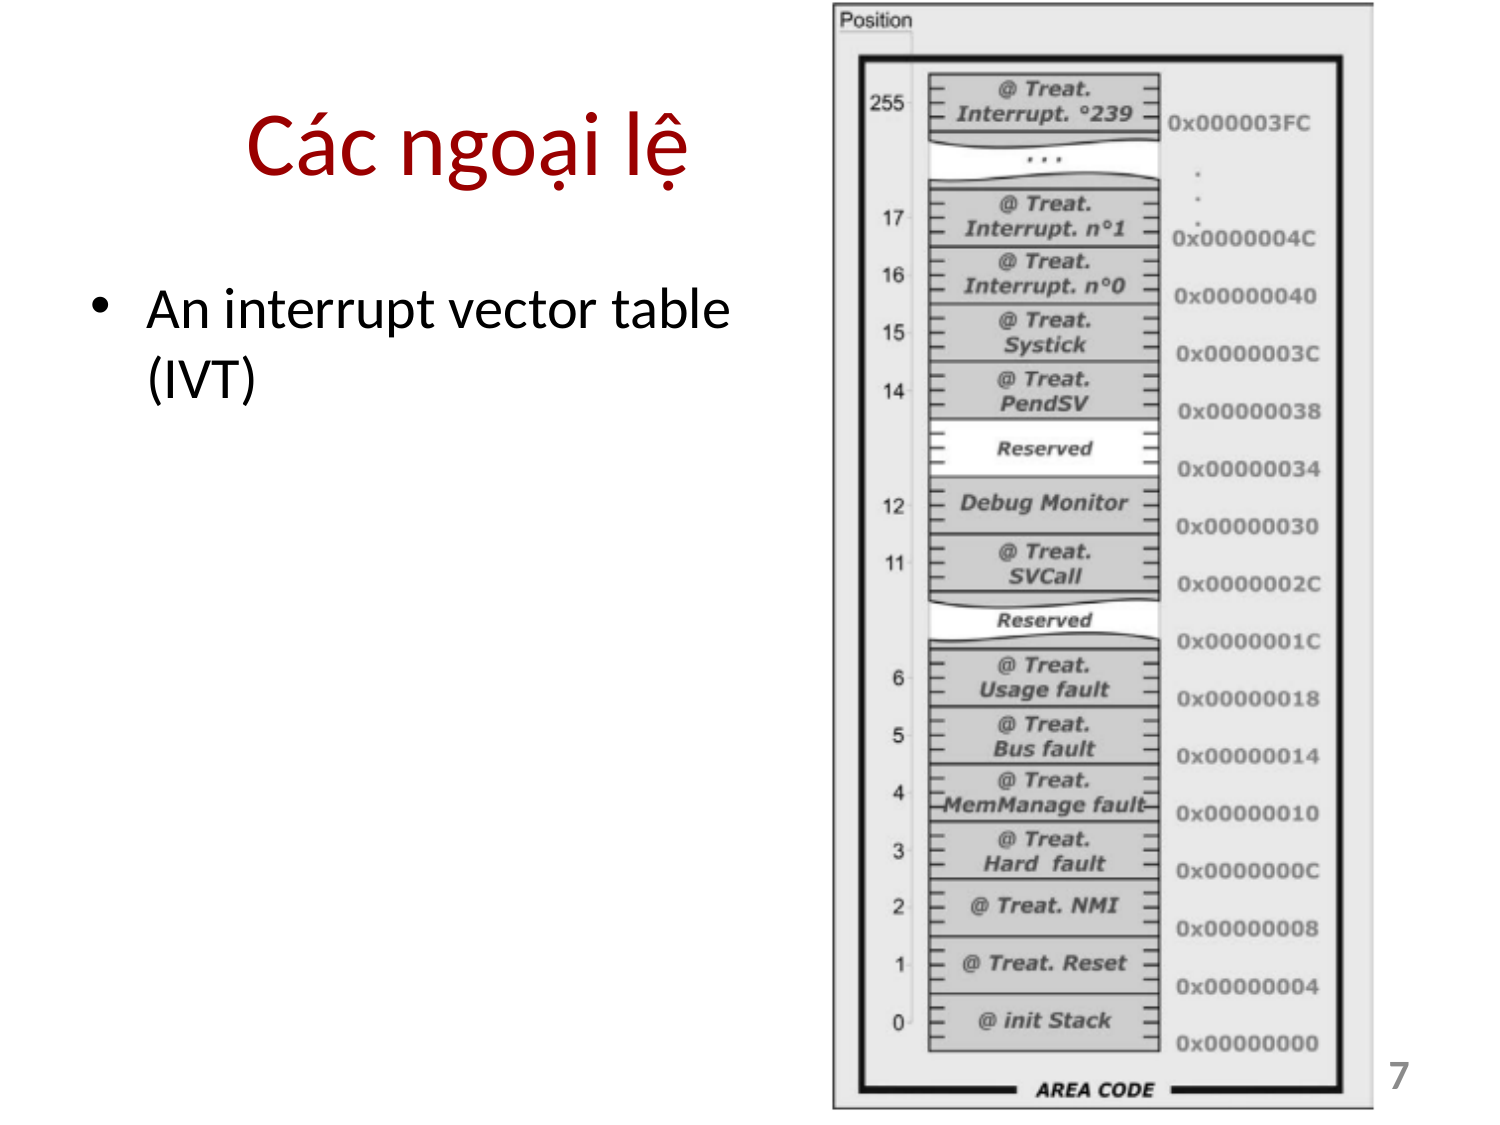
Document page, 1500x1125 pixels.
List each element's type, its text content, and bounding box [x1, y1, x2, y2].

slide_number 7 [1391, 1042, 1425, 1103]
title Các ngoại lệ [75, 45, 819, 233]
list An interrupt vector table (IVT) [75, 262, 800, 1005]
picture [824, 0, 1388, 1112]
